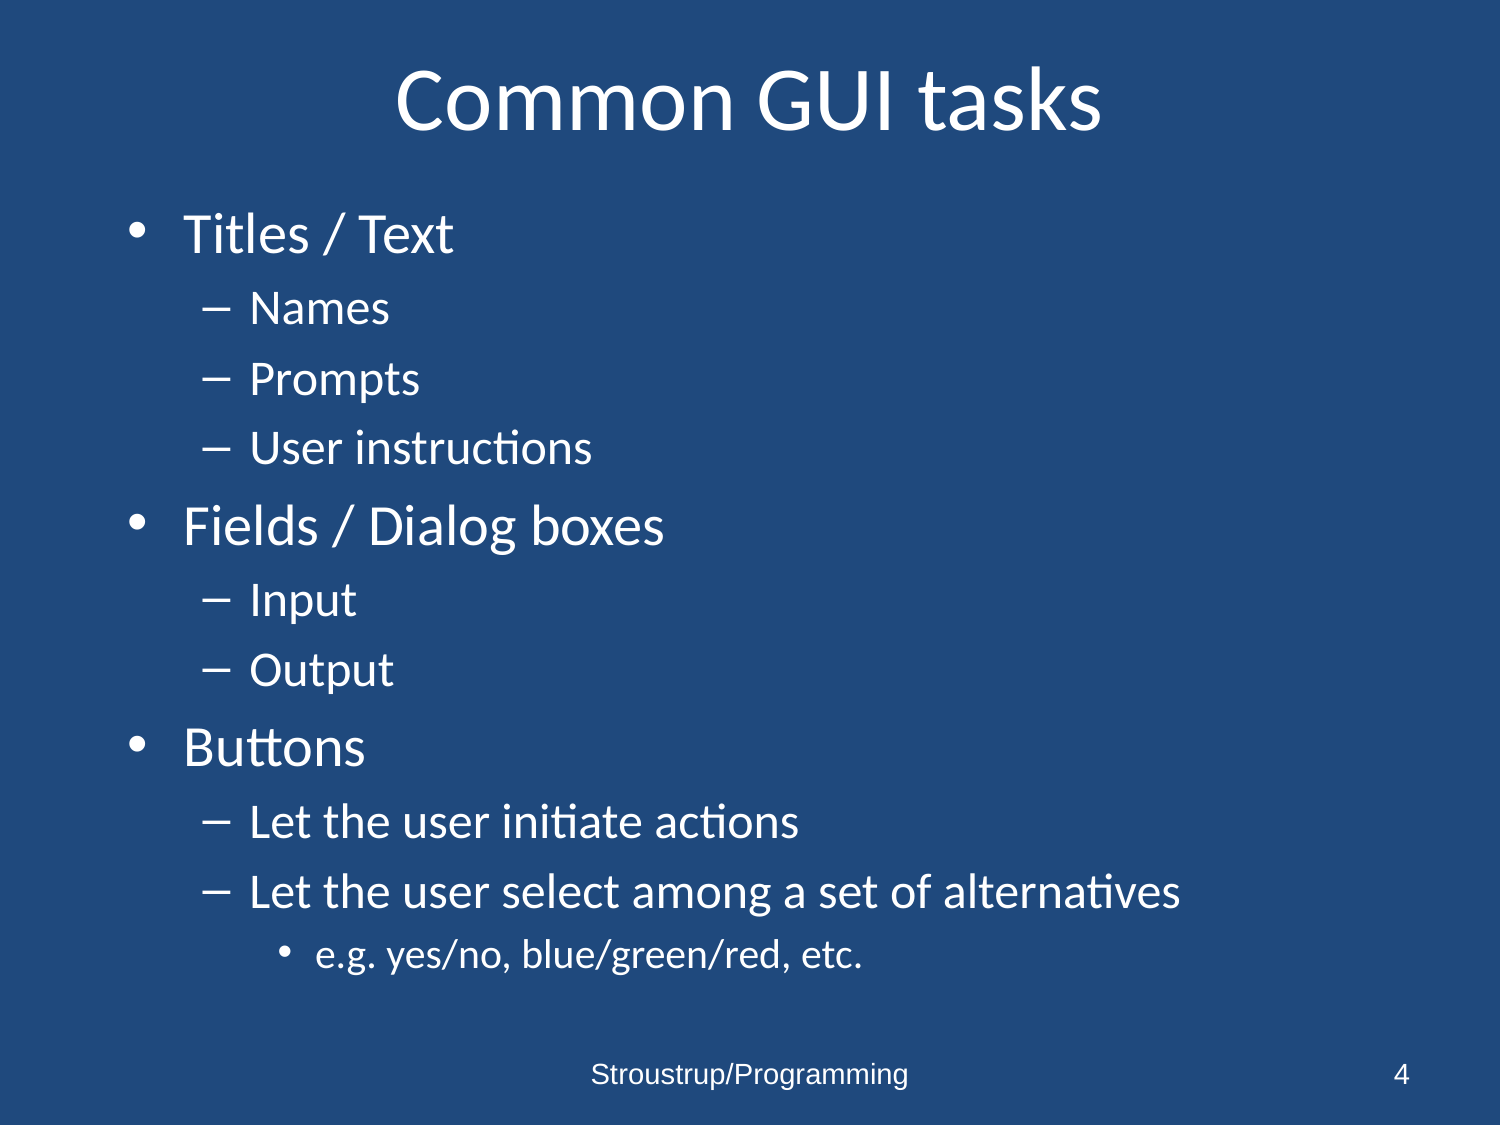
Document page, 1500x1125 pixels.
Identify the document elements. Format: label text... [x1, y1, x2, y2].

footer Stroustrup/Programming [512, 1042, 988, 1103]
title Common GUI tasks [112, 0, 1388, 187]
list Titles / Text Names Prompts User instructions Fields / Dialog boxes Input Output Buttons Let the user initiate actions Let the user select among a set of alternatives e.g. yes/no, blue/green/red, etc. [112, 187, 1450, 1100]
slide_number 4 [1074, 1042, 1425, 1103]
